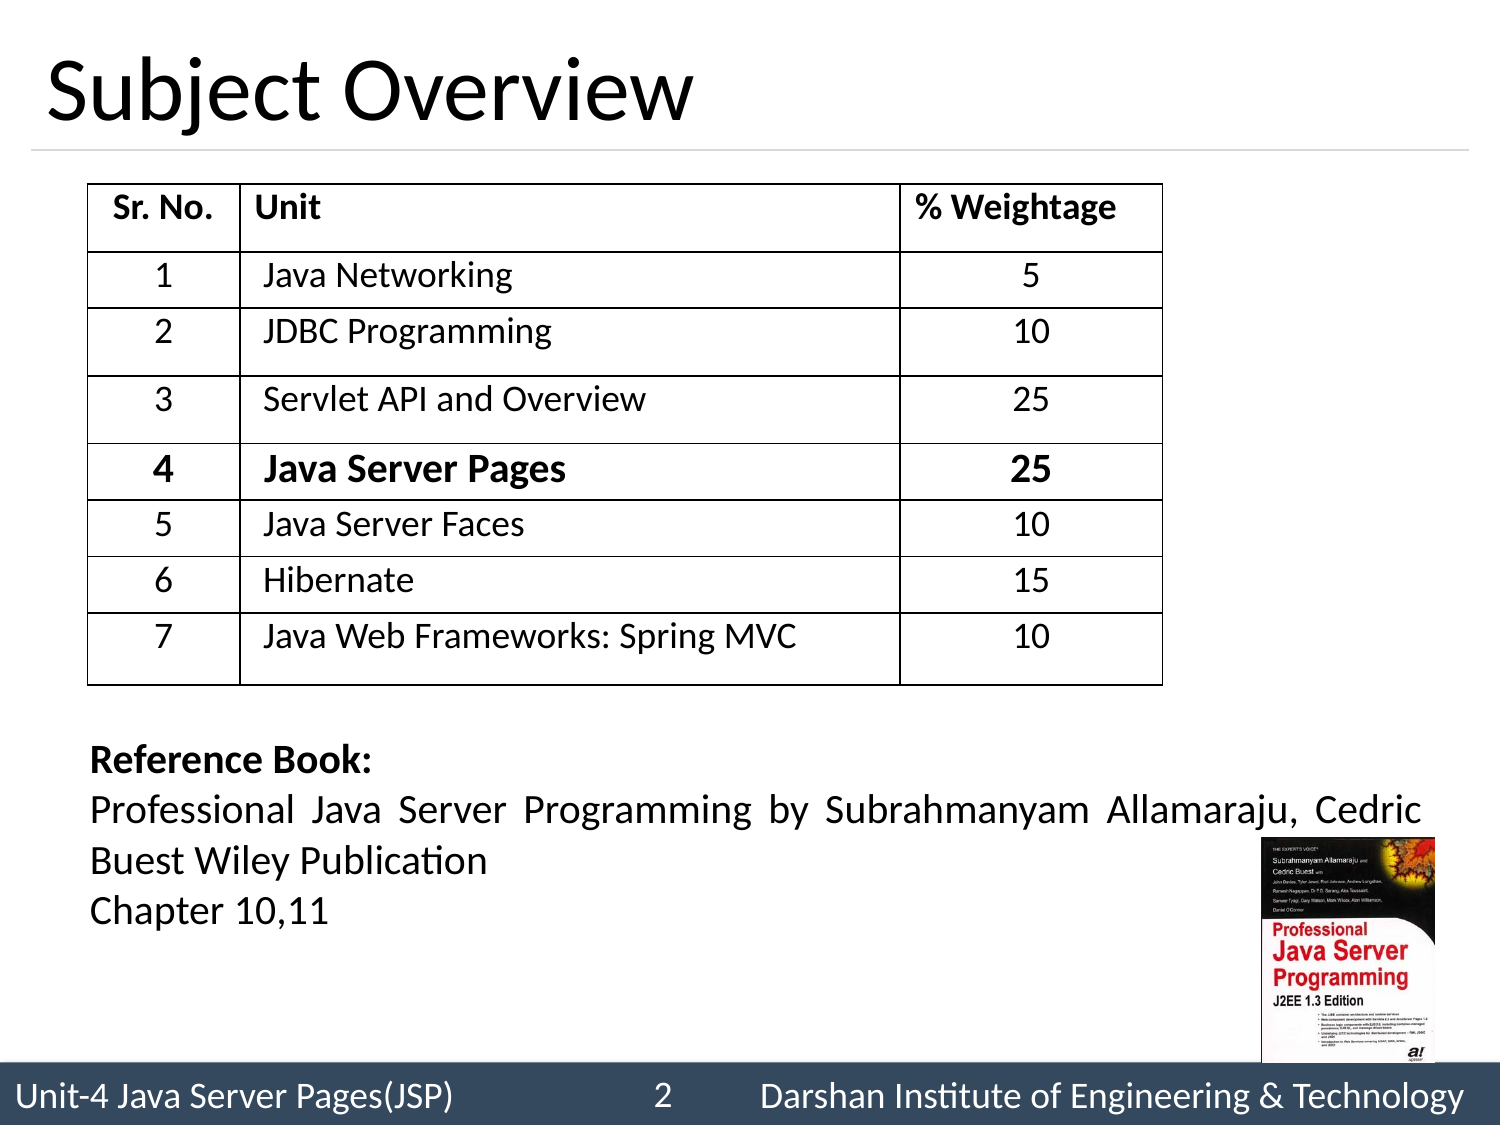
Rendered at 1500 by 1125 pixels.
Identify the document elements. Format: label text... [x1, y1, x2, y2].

table_header Sr. No. [88, 185, 239, 251]
table_cell 1 [88, 253, 239, 307]
table_cell Servlet API and Overview [241, 377, 899, 443]
slide_number 2 [587, 1062, 688, 1123]
table_cell 15 [901, 557, 1162, 612]
title Subject Overview [31, 17, 1469, 150]
table_cell Hibernate [241, 557, 899, 612]
table_cell Java Server Faces [241, 501, 899, 556]
table_cell Java Networking [241, 253, 899, 307]
table_header Unit [241, 185, 899, 251]
table_cell 2 [88, 309, 239, 375]
table_cell 7 [88, 614, 239, 684]
picture [1261, 837, 1435, 1063]
table_cell Java Web Frameworks: Spring MVC [241, 614, 899, 684]
table_cell 10 [901, 614, 1162, 684]
text_box Reference Book: Professional Java Server Programming by Subrahmanyam Allamaraju, Cedric Buest Wiley Publication Chapter 10,11 [74, 724, 1438, 940]
table_cell JDBC Programming [241, 309, 899, 375]
table_cell 4 [88, 444, 239, 499]
table_cell 25 [901, 444, 1162, 499]
table_cell 6 [88, 557, 239, 612]
table_cell 10 [901, 501, 1162, 556]
table_cell 10 [901, 309, 1162, 375]
table_cell 5 [901, 253, 1162, 307]
table_cell 5 [88, 501, 239, 556]
table_cell 25 [901, 377, 1162, 443]
table_cell 3 [88, 377, 239, 443]
table_header % Weightage [901, 185, 1162, 251]
table_cell Java Server Pages [241, 444, 899, 499]
